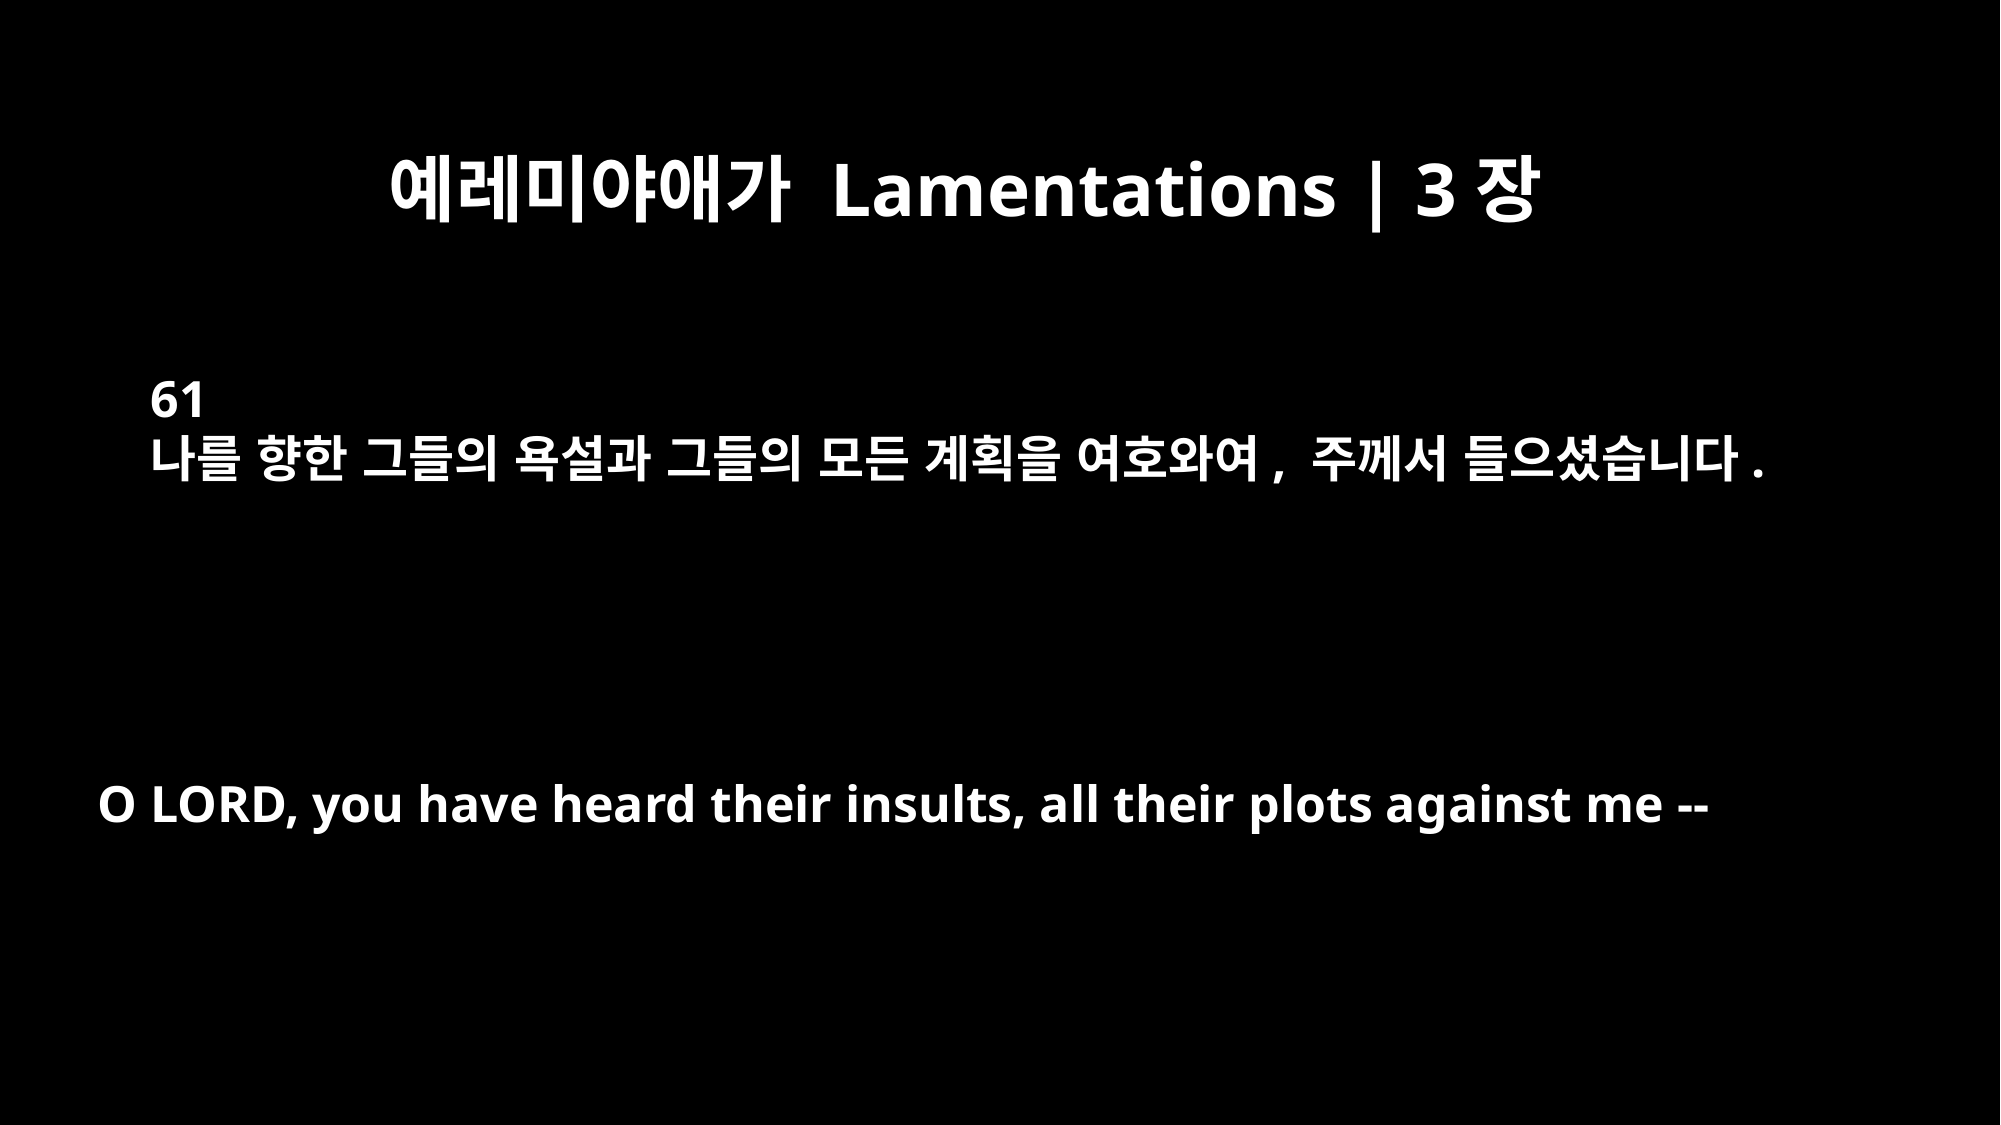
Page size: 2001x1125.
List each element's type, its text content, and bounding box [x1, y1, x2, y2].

text_box O LORD, you have heard their insults, all their plots against me -- [82, 764, 1725, 840]
text_box 61 나를 향한 그들의 욕설과 그들의 모든 계획을 여호와여, 주께서 들으셨습니다. [135, 359, 1781, 495]
text_box 예레미야애가 Lamentations | 3장 [374, 136, 1558, 239]
